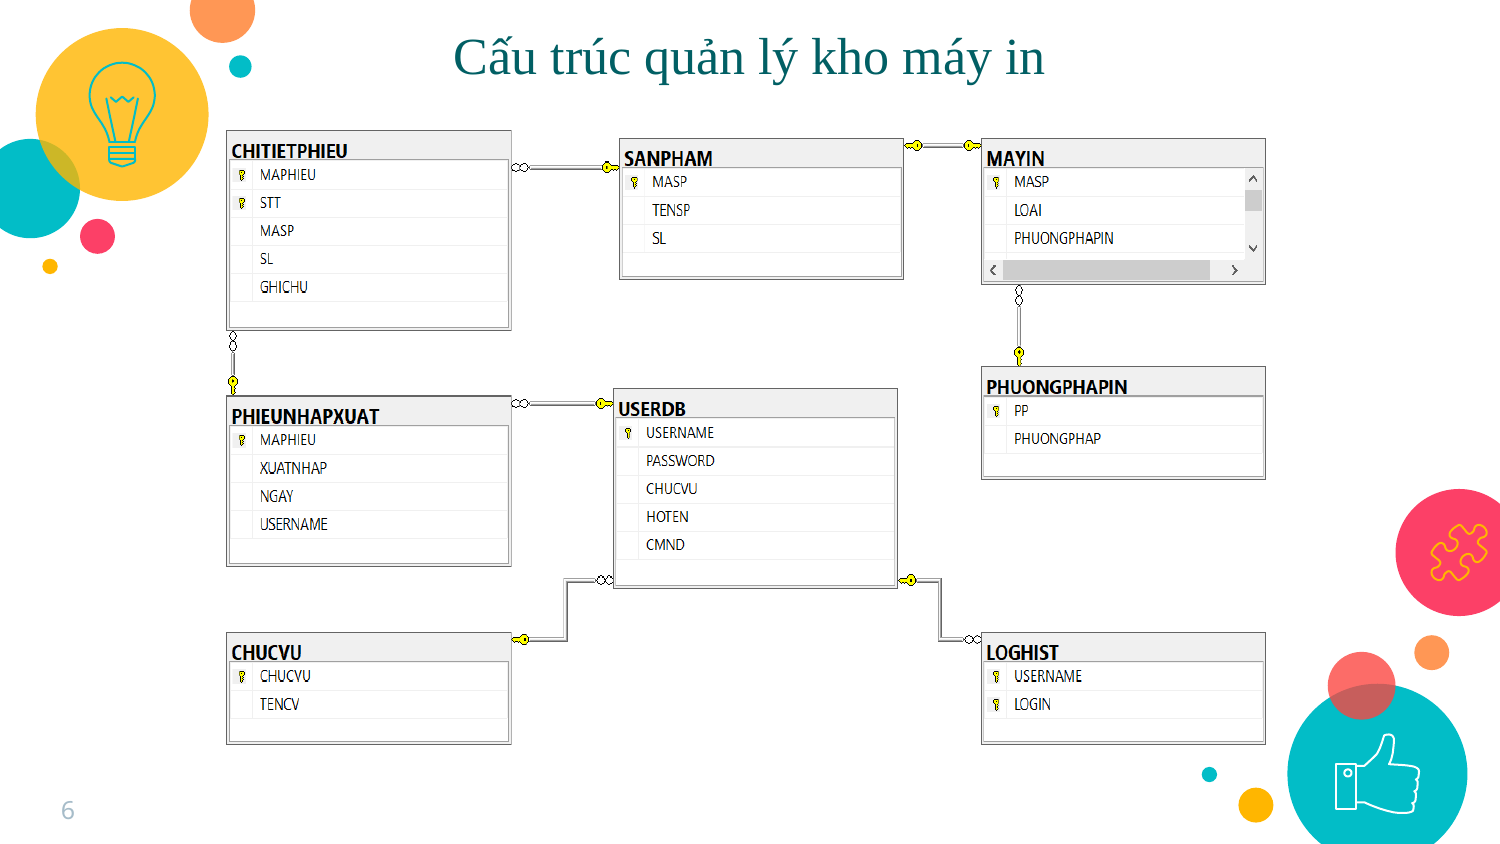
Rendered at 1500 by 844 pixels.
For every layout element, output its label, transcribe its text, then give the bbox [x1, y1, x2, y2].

text_box Cấu trúc quản lý kho máy in [0, 14, 1500, 92]
picture [210, 111, 1278, 759]
slide_number 6 [0, 779, 90, 844]
